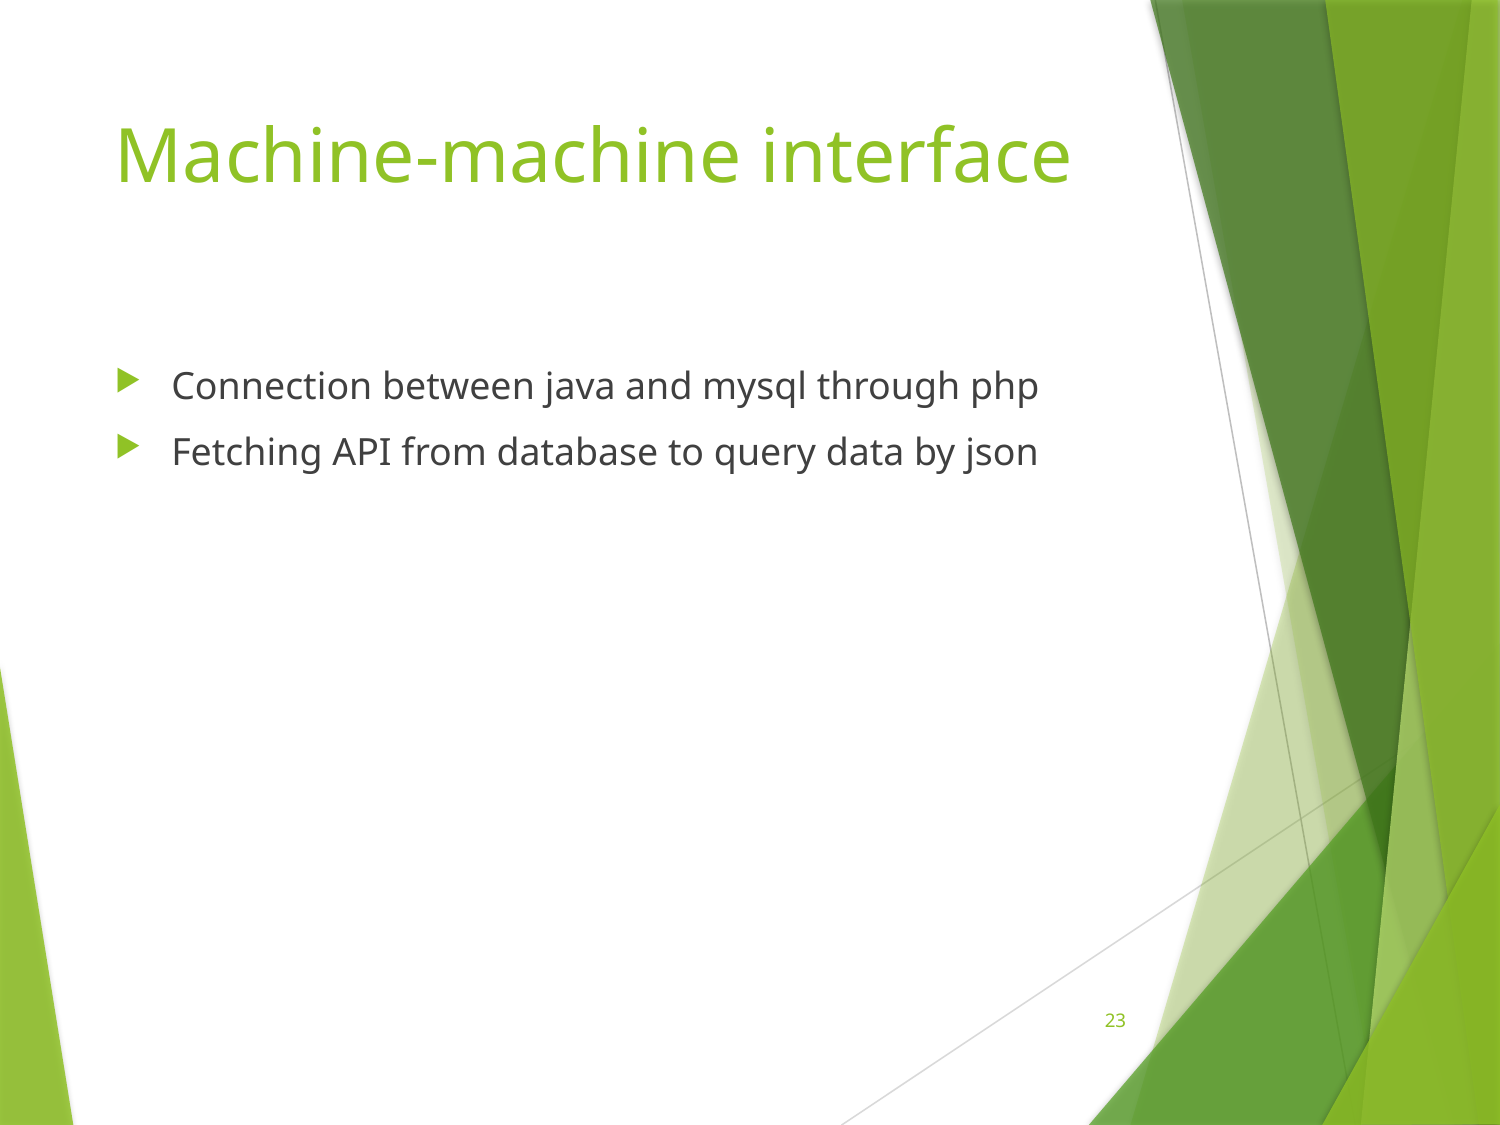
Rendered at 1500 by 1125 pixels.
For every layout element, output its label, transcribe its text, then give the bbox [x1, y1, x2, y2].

title Machine-machine interface [99, 99, 1142, 317]
slide_number 23 [1057, 991, 1142, 1051]
list Connection between java and mysql through php Fetching API from database to query data by json [99, 354, 1142, 992]
